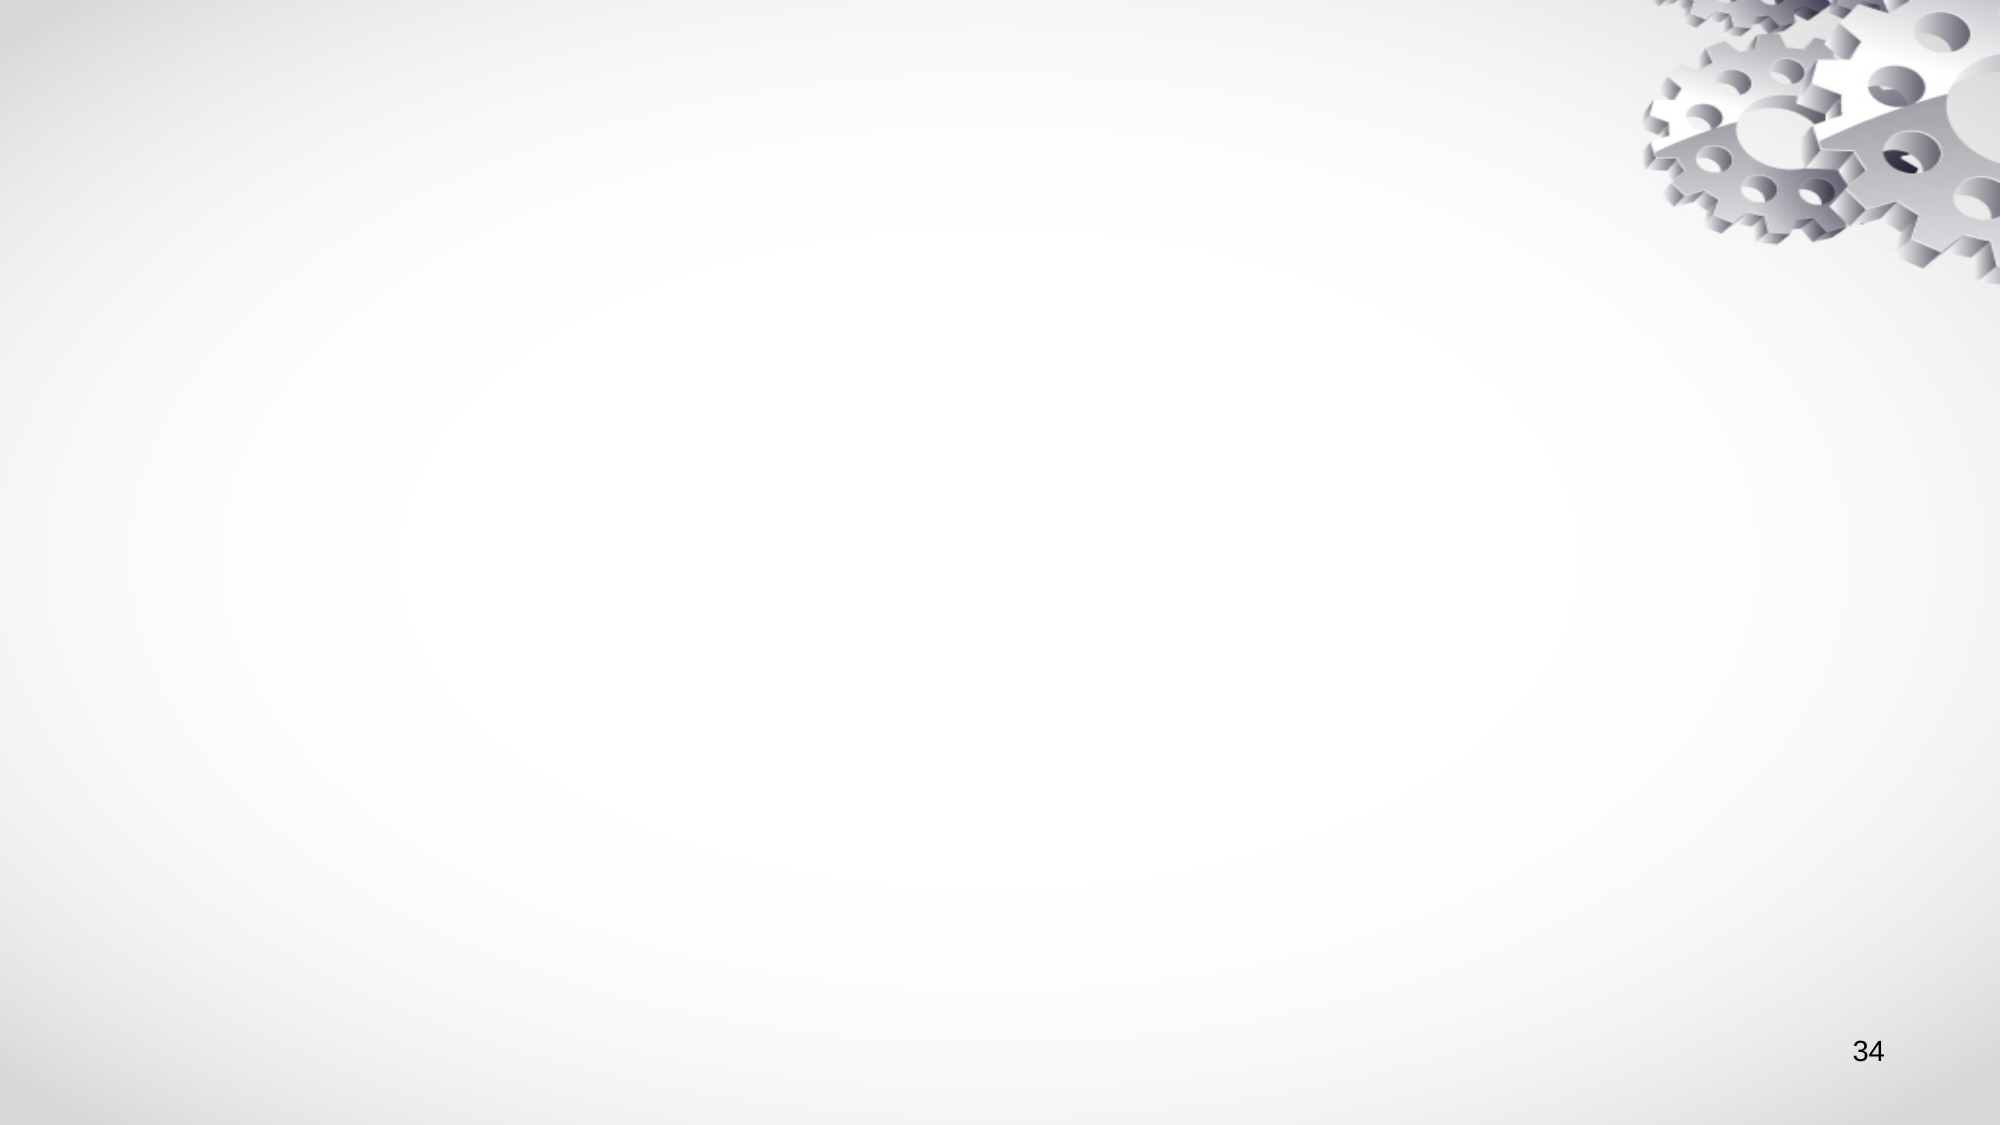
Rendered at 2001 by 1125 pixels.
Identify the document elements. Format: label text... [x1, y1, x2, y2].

slide_number 34 [1433, 1024, 1900, 1103]
picture [0, 0, 2000, 1125]
